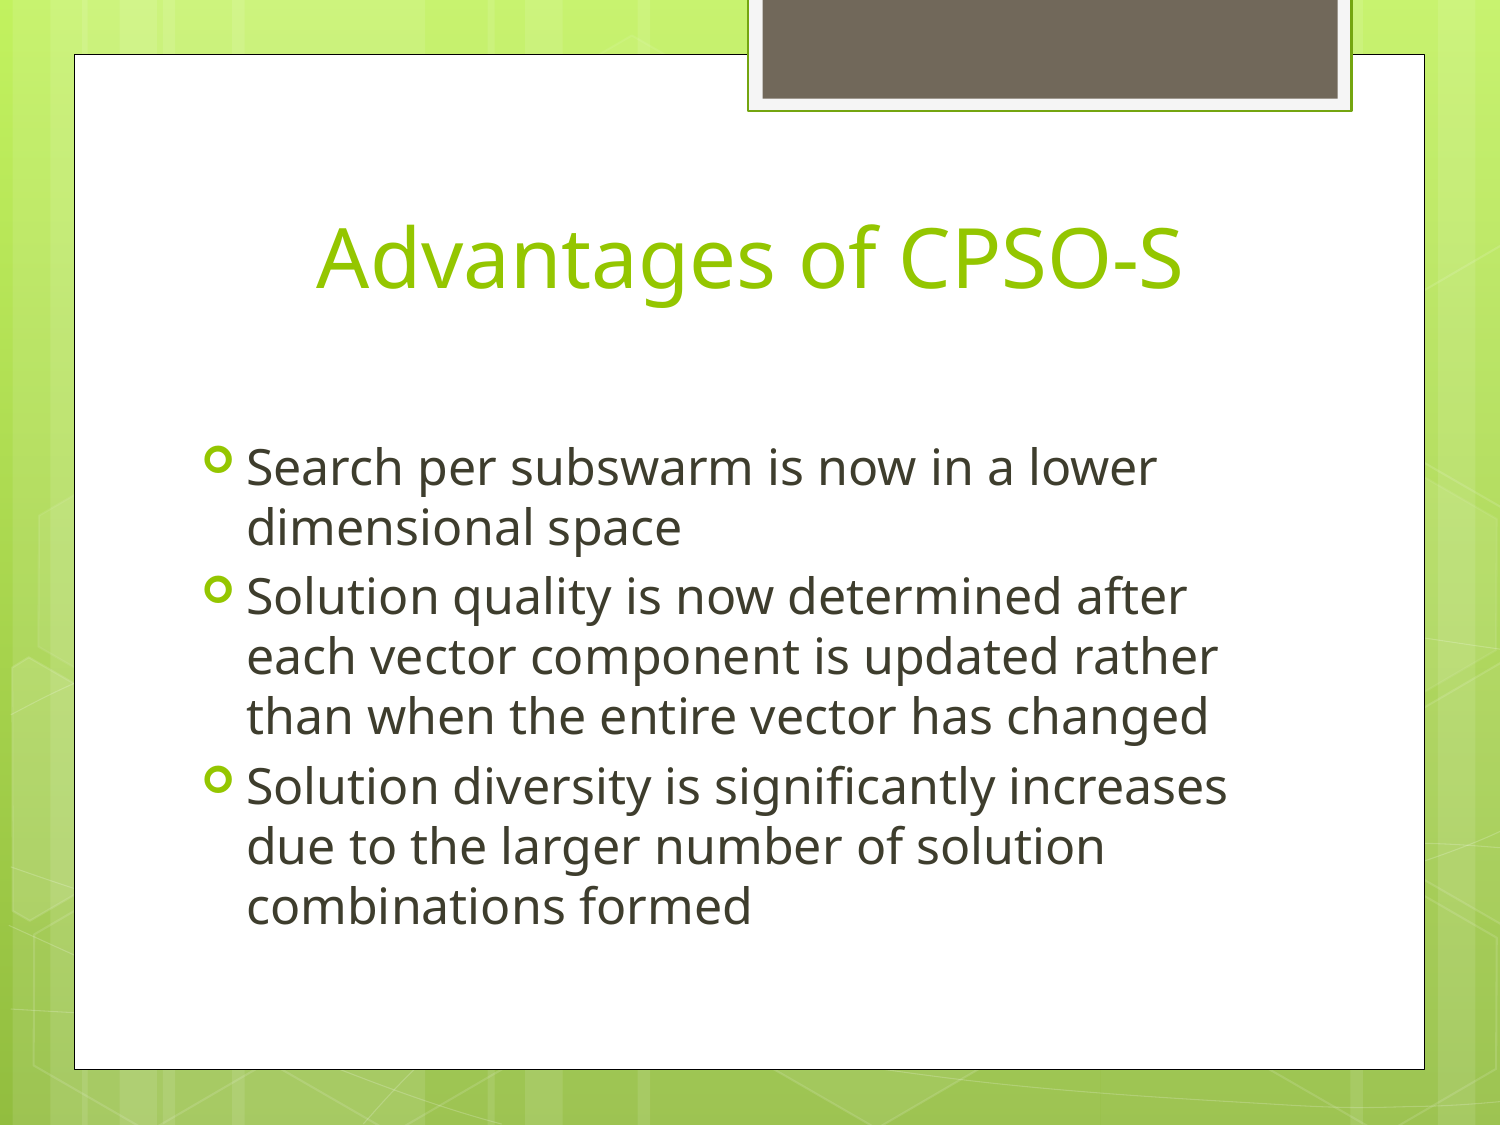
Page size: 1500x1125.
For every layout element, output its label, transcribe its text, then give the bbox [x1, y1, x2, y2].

list Search per subswarm is now in a lower dimensional space Solution quality is now determined after each vector component is updated rather than when the entire vector has changed Solution diversity is significantly increases due to the larger number of solution combinations formed [174, 362, 1287, 988]
title Advantages of CPSO-S [174, 125, 1328, 313]
